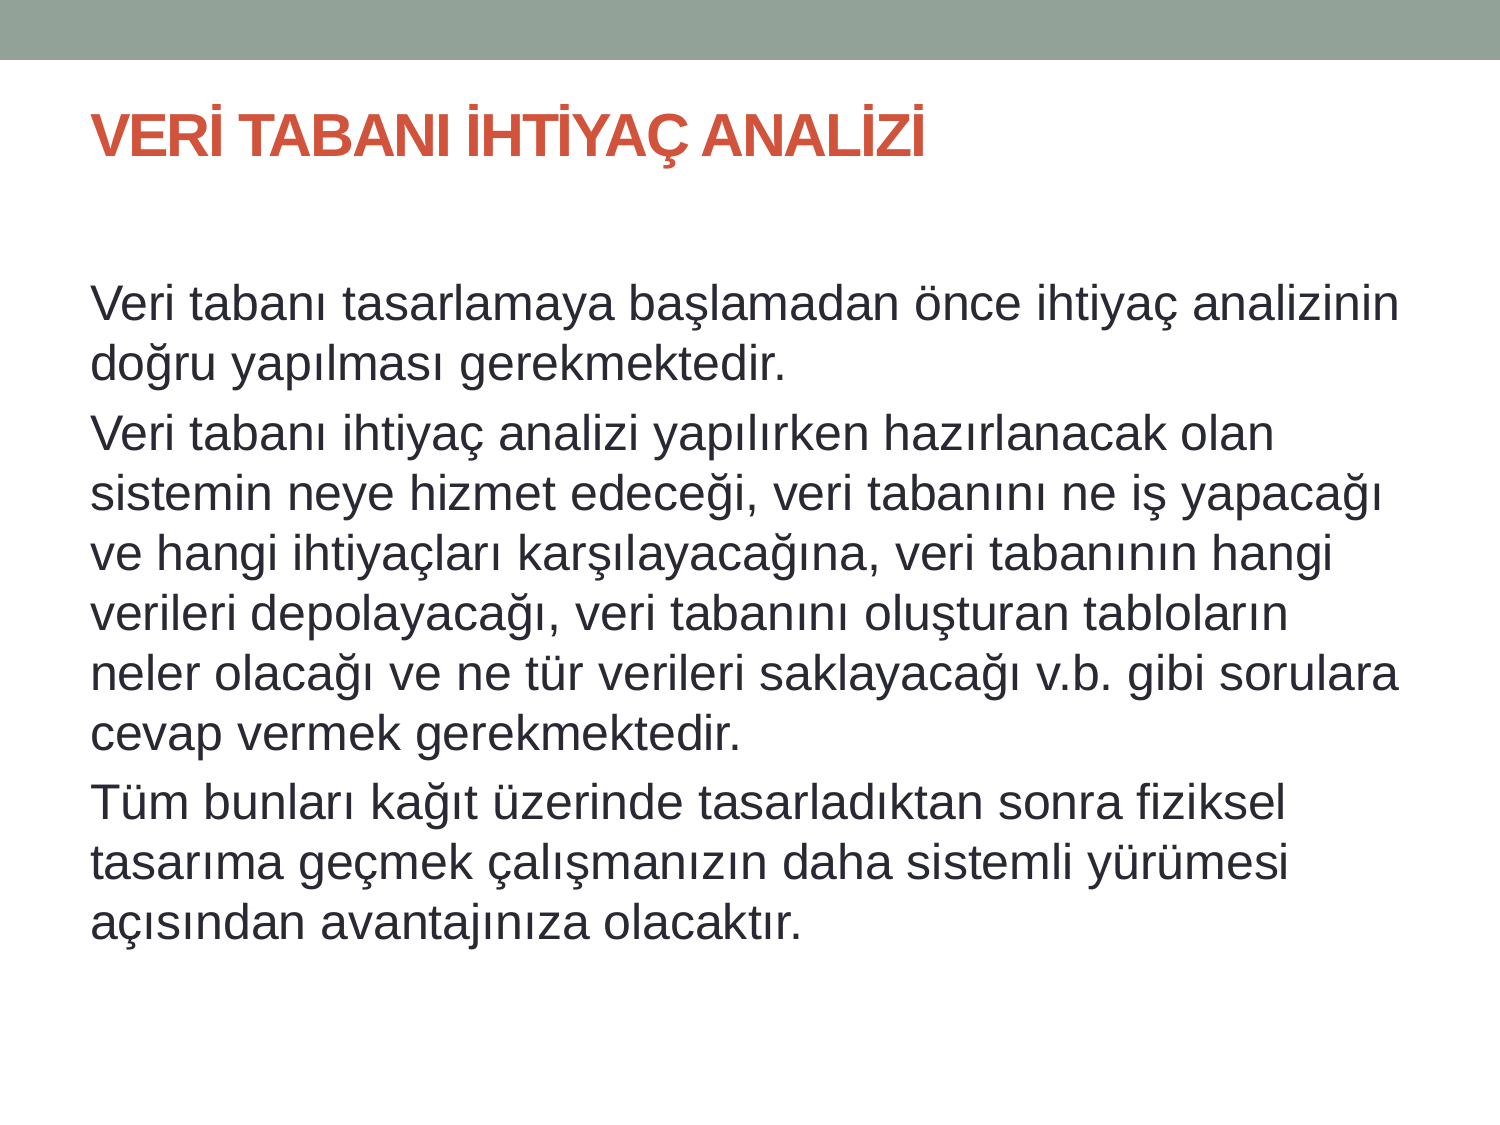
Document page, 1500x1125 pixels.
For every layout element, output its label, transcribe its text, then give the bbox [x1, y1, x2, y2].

list Veri tabanı tasarlamaya başlamadan önce ihtiyaç analizinin doğru yapılması gerekmektedir. Veri tabanı ihtiyaç analizi yapılırken hazırlanacak olan sistemin neye hizmet edeceği, veri tabanını ne iş yapacağı ve hangi ihtiyaçları karşılayacağına, veri tabanının hangi verileri depolayacağı, veri tabanını oluşturan tabloların neler olacağı ve ne tür verileri saklayacağı v.b. gibi sorulara cevap vermek gerekmektedir. Tüm bunları kağıt üzerinde tasarladıktan sonra fiziksel tasarıma geçmek çalışmanızın daha sistemli yürümesi açısından avantajınıza olacaktır. [75, 262, 1425, 1063]
title VERİ TABANI İHTİYAÇ ANALİZİ [75, 87, 1425, 250]
